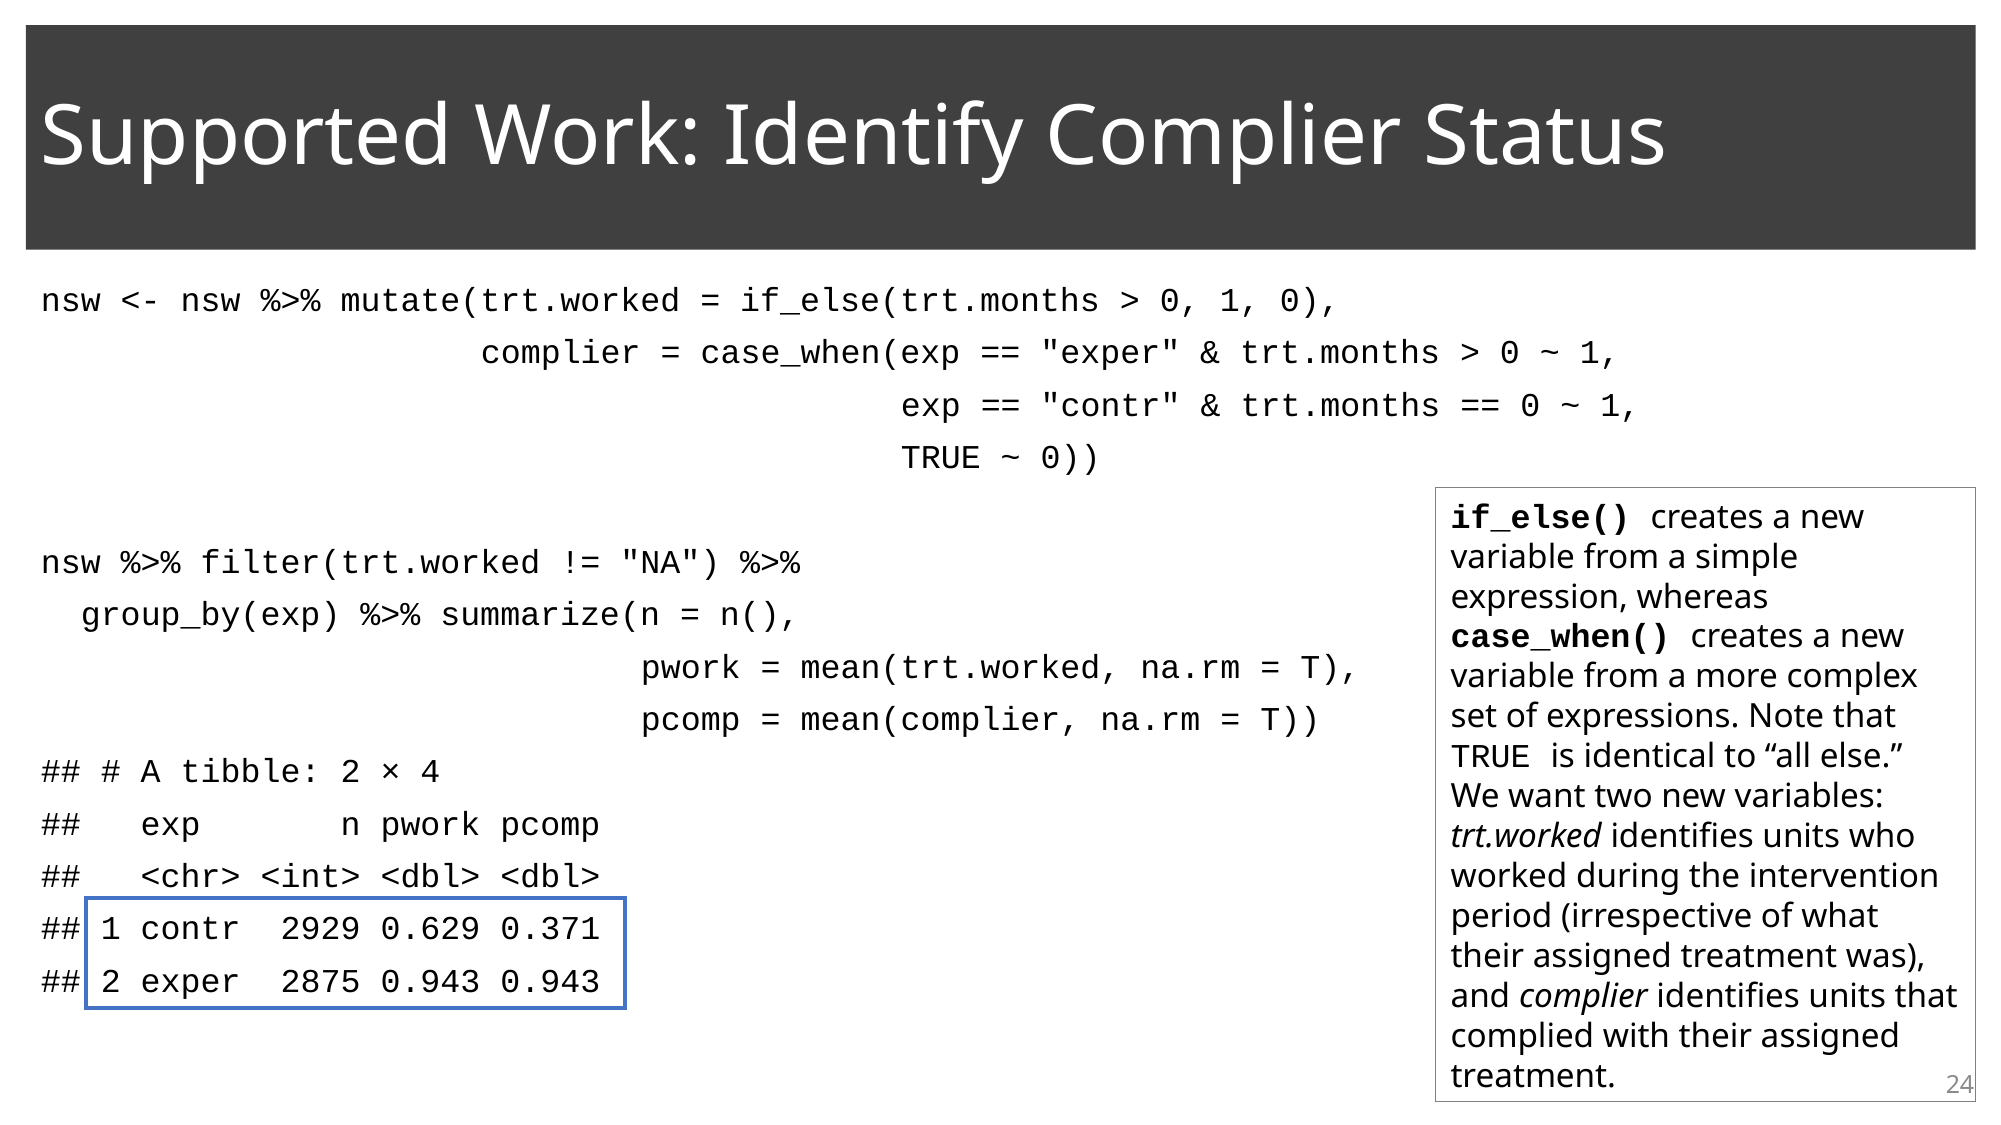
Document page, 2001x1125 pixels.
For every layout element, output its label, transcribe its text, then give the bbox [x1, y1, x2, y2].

title Supported Work: Identify Complier Status [25, 25, 1976, 250]
list nsw <- nsw %>% mutate(trt.worked = if_else(trt.months > 0, 1, 0), complier = case_when(exp == "exper" & trt.months > 0 ~ 1, exp == "contr" & trt.months == 0 ~ 1, TRUE ~ 0)) nsw %>% filter(trt.worked != "NA") %>% group_by(exp) %>% summarize(n = n(), pwork = mean(trt.worked, na.rm = T), pcomp = mean(complier, na.rm = T)) ## # A tibble: 2 × 4 ## exp n pwork pcomp ## <chr> <int> <dbl> <dbl> ## 1 contr 2929 0.629 0.371 ## 2 exper 2875 0.943 0.943 [25, 270, 1976, 1100]
slide_number 24 [1463, 1055, 1990, 1116]
text_box if_else() creates a new variable from a simple expression, whereas case_when() creates a new variable from a more complex set of expressions. Note that TRUE is identical to “all else.” We want two new variables: trt.worked identifies units who worked during the intervention period (irrespective of what their assigned treatment was), and complier identifies units that complied with their assigned treatment. [1435, 487, 1976, 1102]
text_box [85, 897, 626, 1009]
